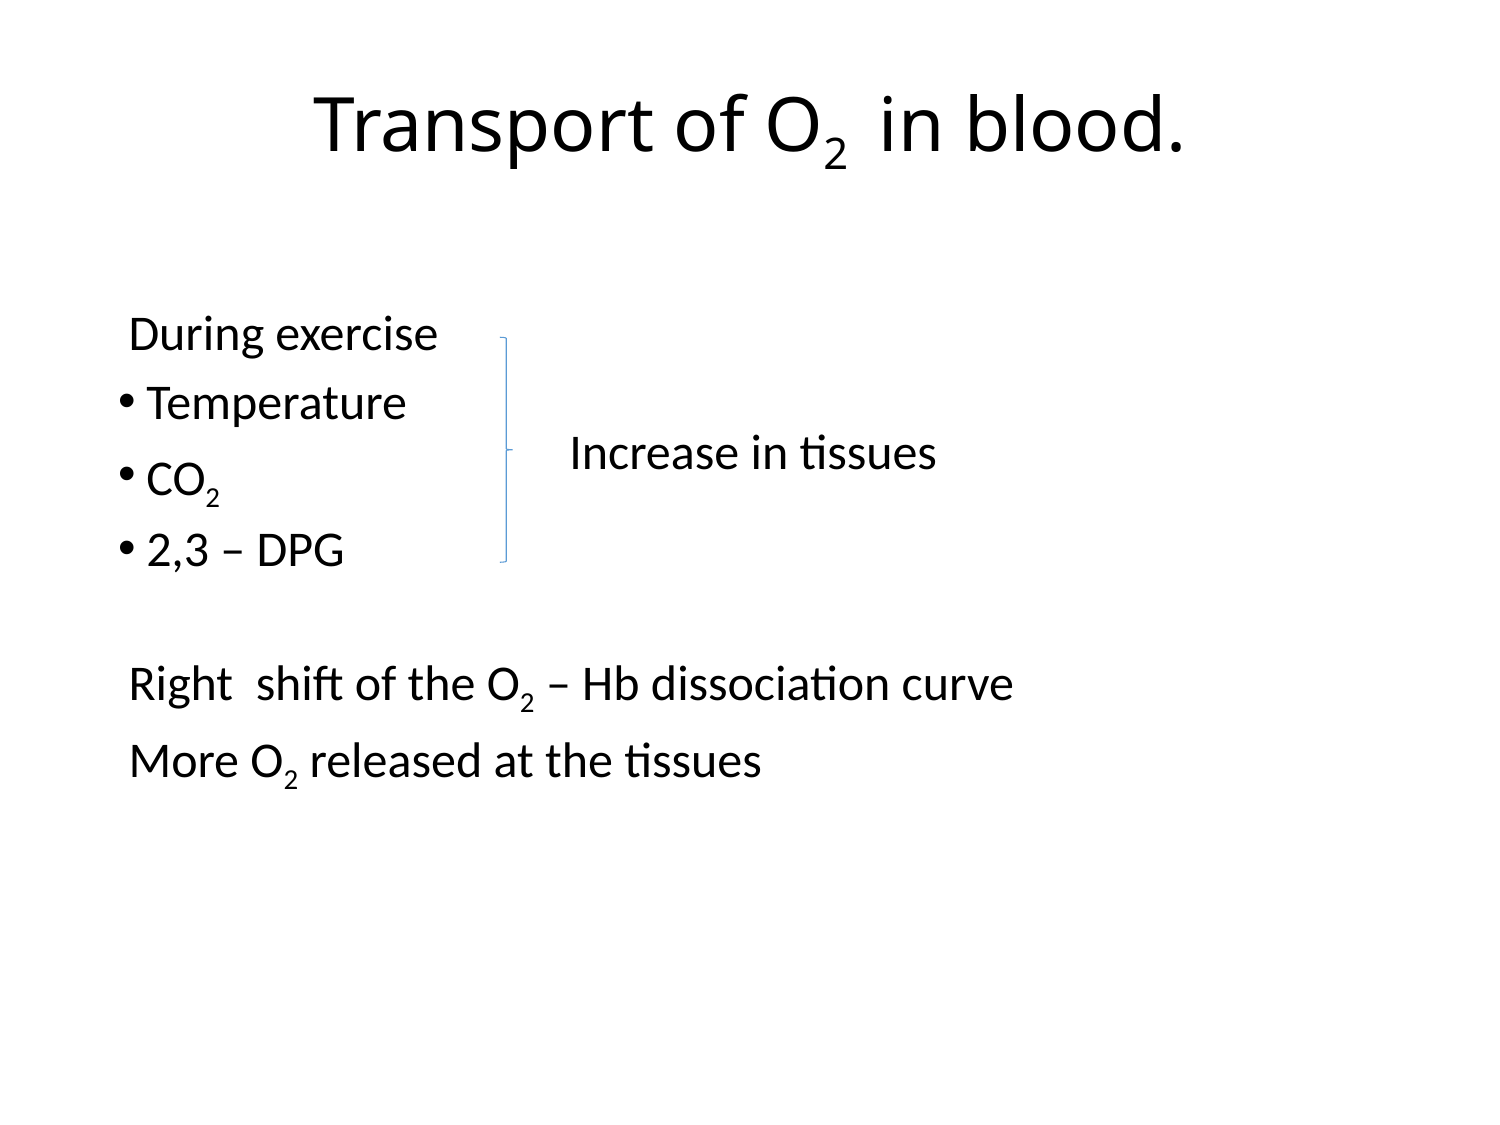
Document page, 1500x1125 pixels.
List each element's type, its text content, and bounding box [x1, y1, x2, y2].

text_box [499, 336, 513, 563]
title Transport of O2 in blood. [103, 59, 1397, 278]
list During exercise Temperature CO2 2,3 – DPG Right shift of the O2 – Hb dissociation curve More O2 released at the tissues [103, 299, 1397, 1014]
text_box Increase in tissues [554, 411, 953, 487]
